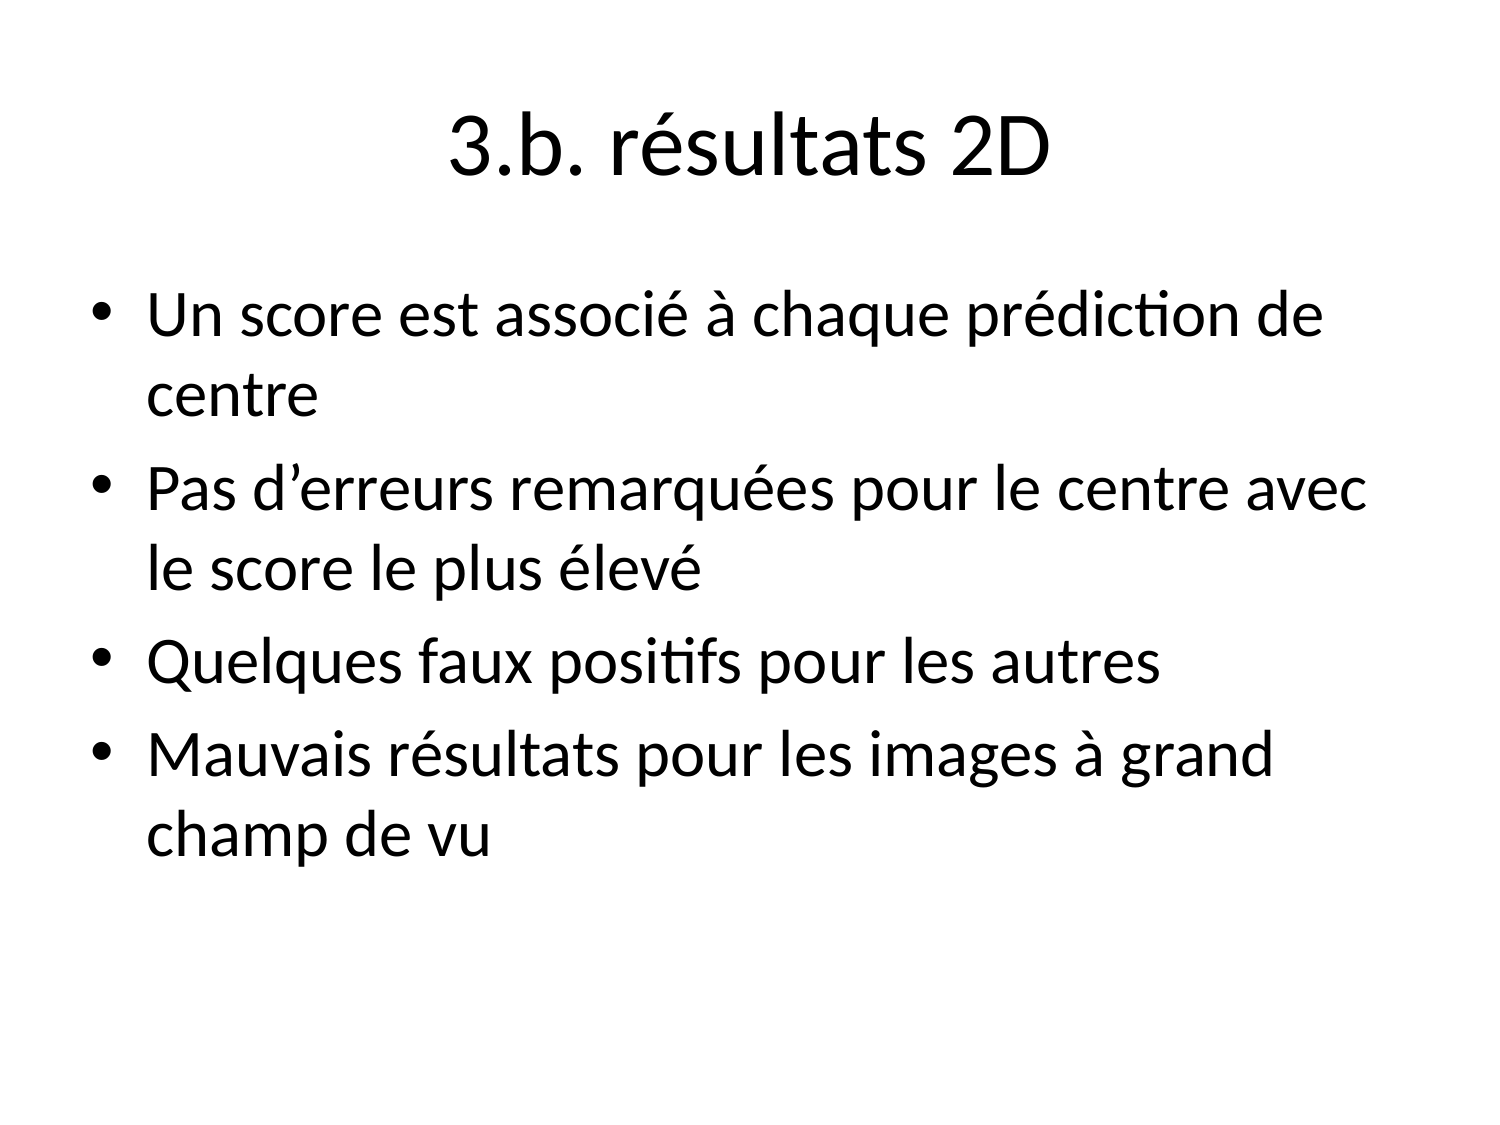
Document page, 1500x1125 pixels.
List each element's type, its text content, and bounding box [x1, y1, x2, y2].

list Un score est associé à chaque prédiction de centre Pas d’erreurs remarquées pour le centre avec le score le plus élevé Quelques faux positifs pour les autres Mauvais résultats pour les images à grand champ de vu [75, 262, 1425, 1005]
title 3.b. résultats 2D [75, 45, 1425, 233]
